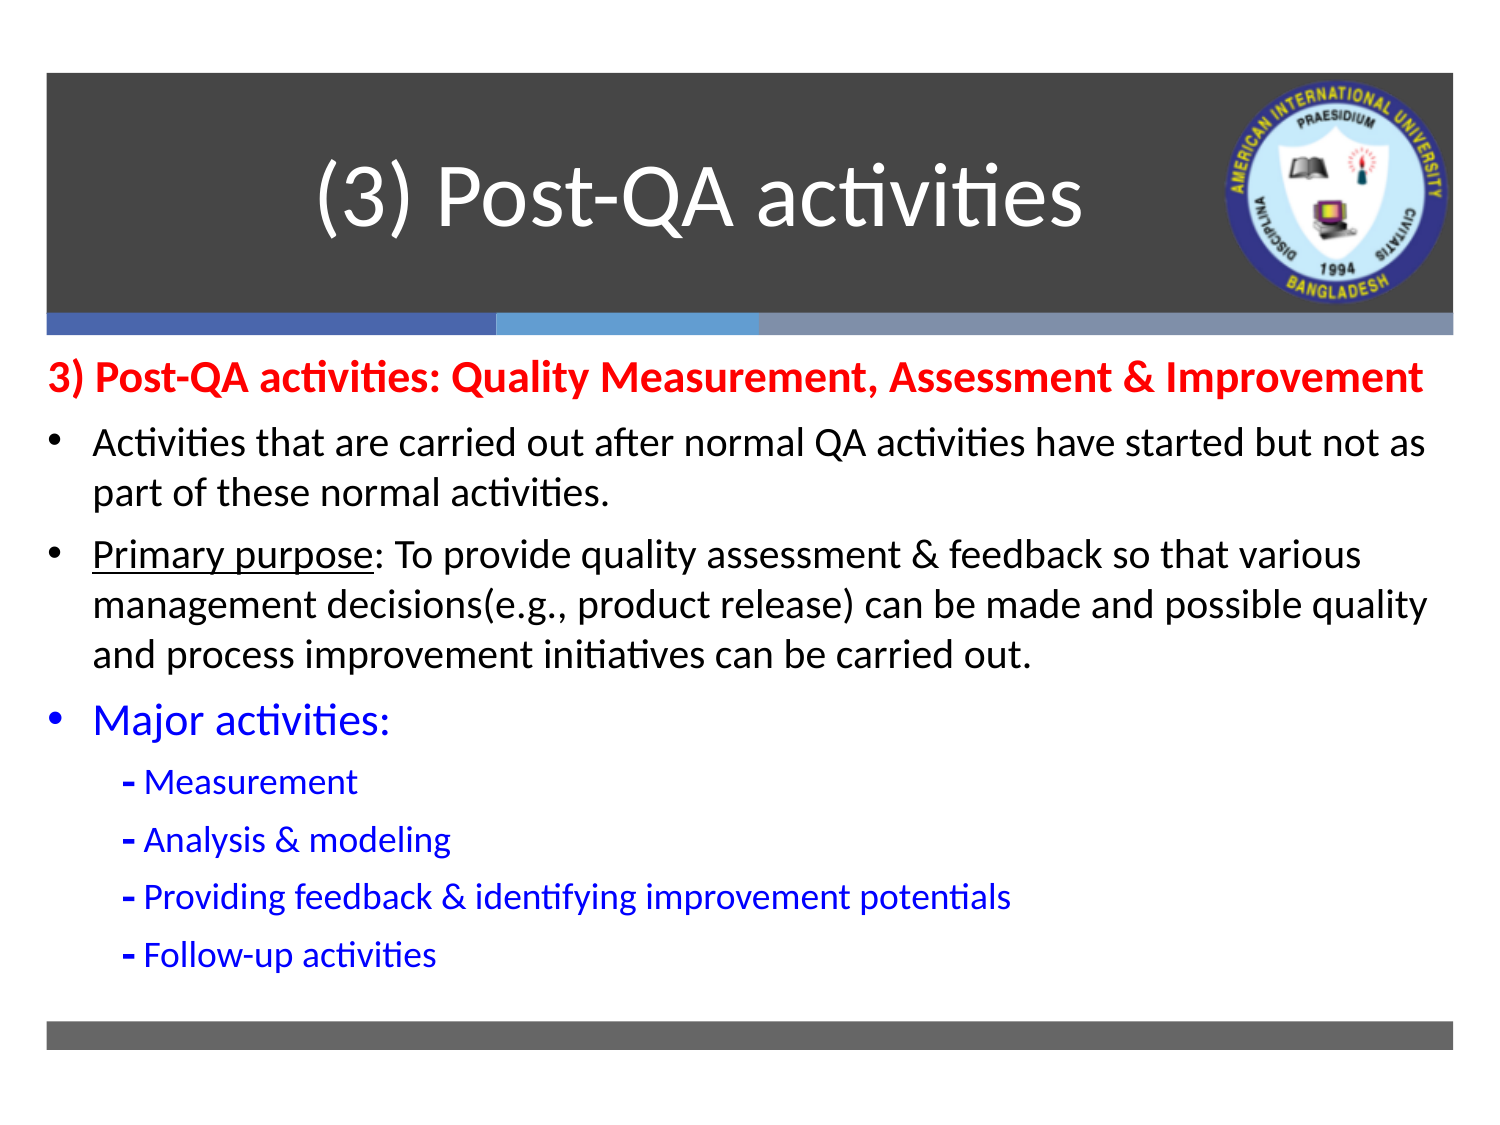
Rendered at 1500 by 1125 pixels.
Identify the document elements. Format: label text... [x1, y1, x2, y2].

title (3) Post-QA activities [69, 73, 1351, 253]
text_box 3) Post-QA activities: Quality Measurement, Assessment & Improvement Activities that are carried out after normal QA activities have started but not as part of these normal activities. Primary purpose: To provide quality assessment & feedback so that various management decisions(e.g., product release) can be made and possible quality and process improvement initiatives can be carried out. Major activities:  Measurement  Analysis & modeling  Providing feedback & identifying improvement potentials  Follow-up activities [32, 339, 1481, 983]
picture [1220, 75, 1454, 310]
